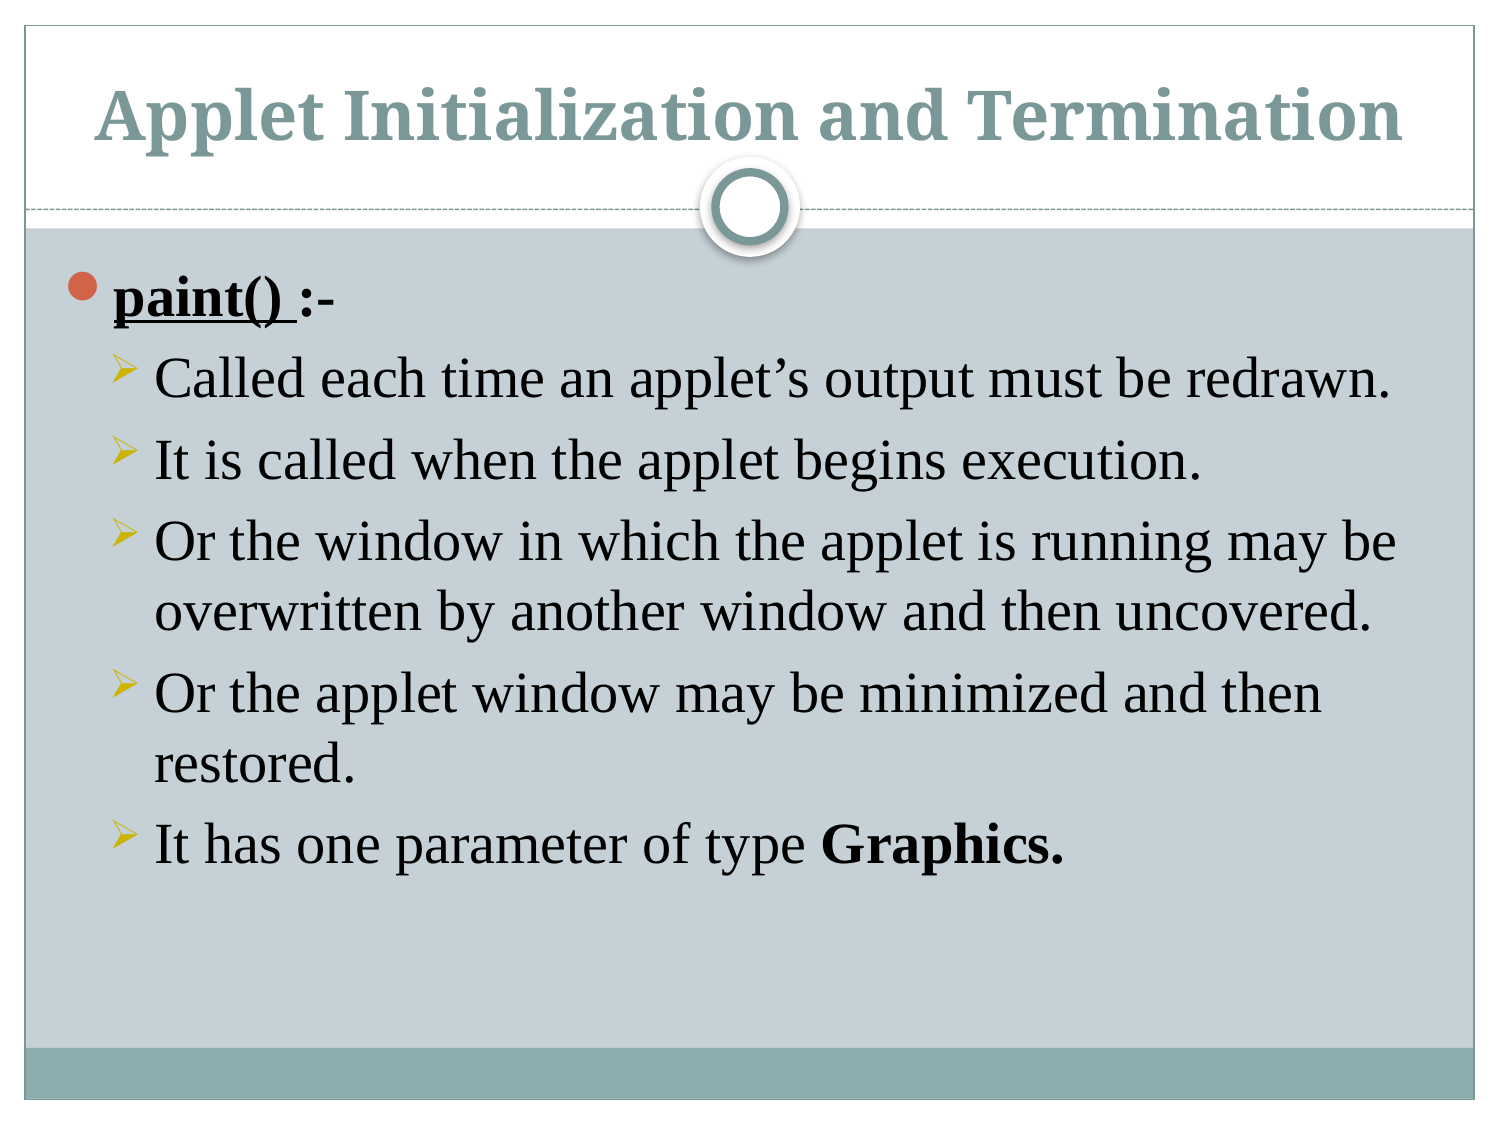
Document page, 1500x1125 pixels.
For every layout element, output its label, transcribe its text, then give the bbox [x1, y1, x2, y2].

list paint() :- Called each time an applet’s output must be redrawn. It is called when the applet begins execution. Or the window in which the applet is running may be overwritten by another window and then uncovered. Or the applet window may be minimized and then restored. It has one parameter of type Graphics. [49, 250, 1445, 1079]
title Applet Initialization and Termination [49, 37, 1450, 162]
